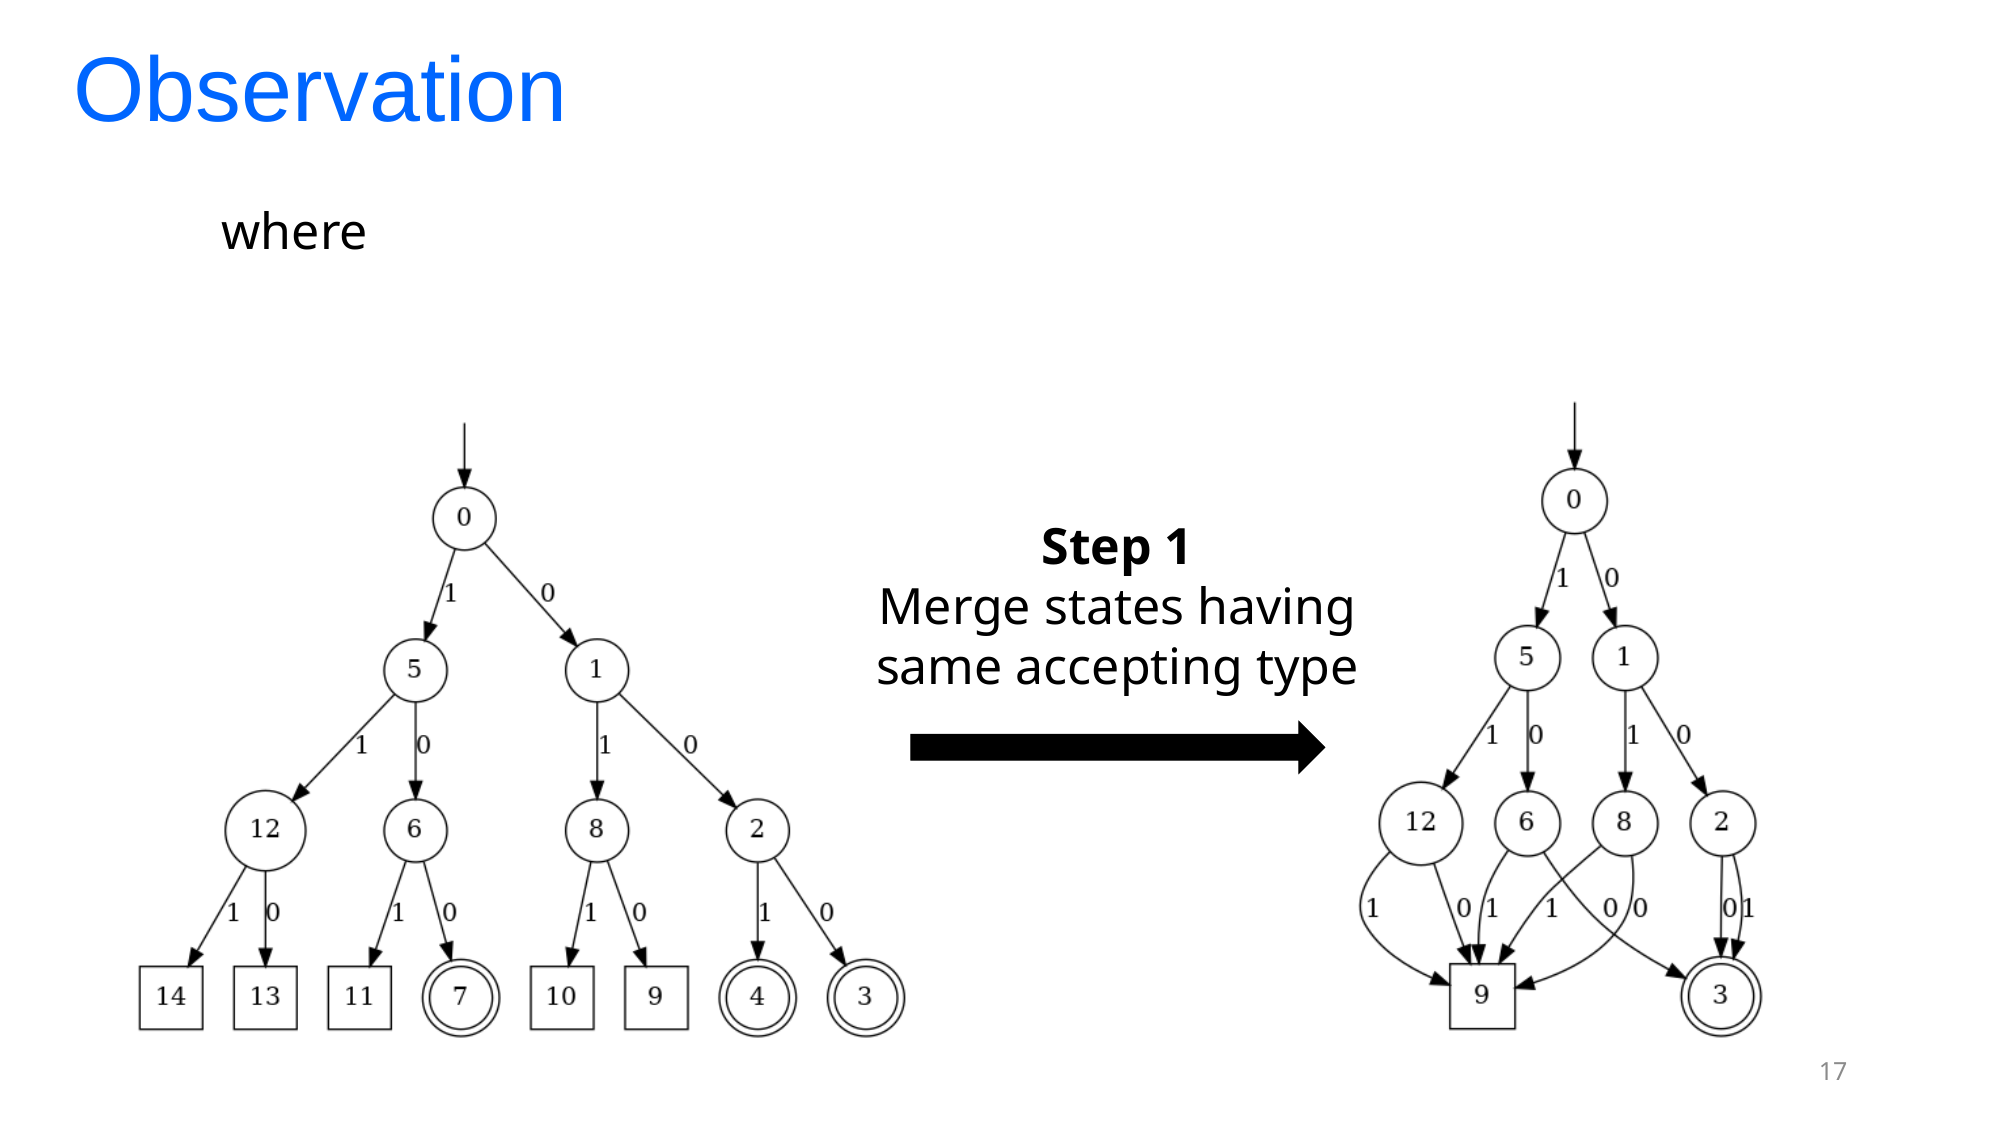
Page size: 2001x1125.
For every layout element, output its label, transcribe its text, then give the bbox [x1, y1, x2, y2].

text_box Observation [59, 22, 1726, 148]
picture [1353, 330, 1768, 1043]
text_box [912, 720, 1326, 775]
picture [133, 353, 912, 1043]
text_box Step 1 Merge states having same accepting type [912, 507, 1353, 703]
slide_number 17 [1412, 1042, 1863, 1103]
